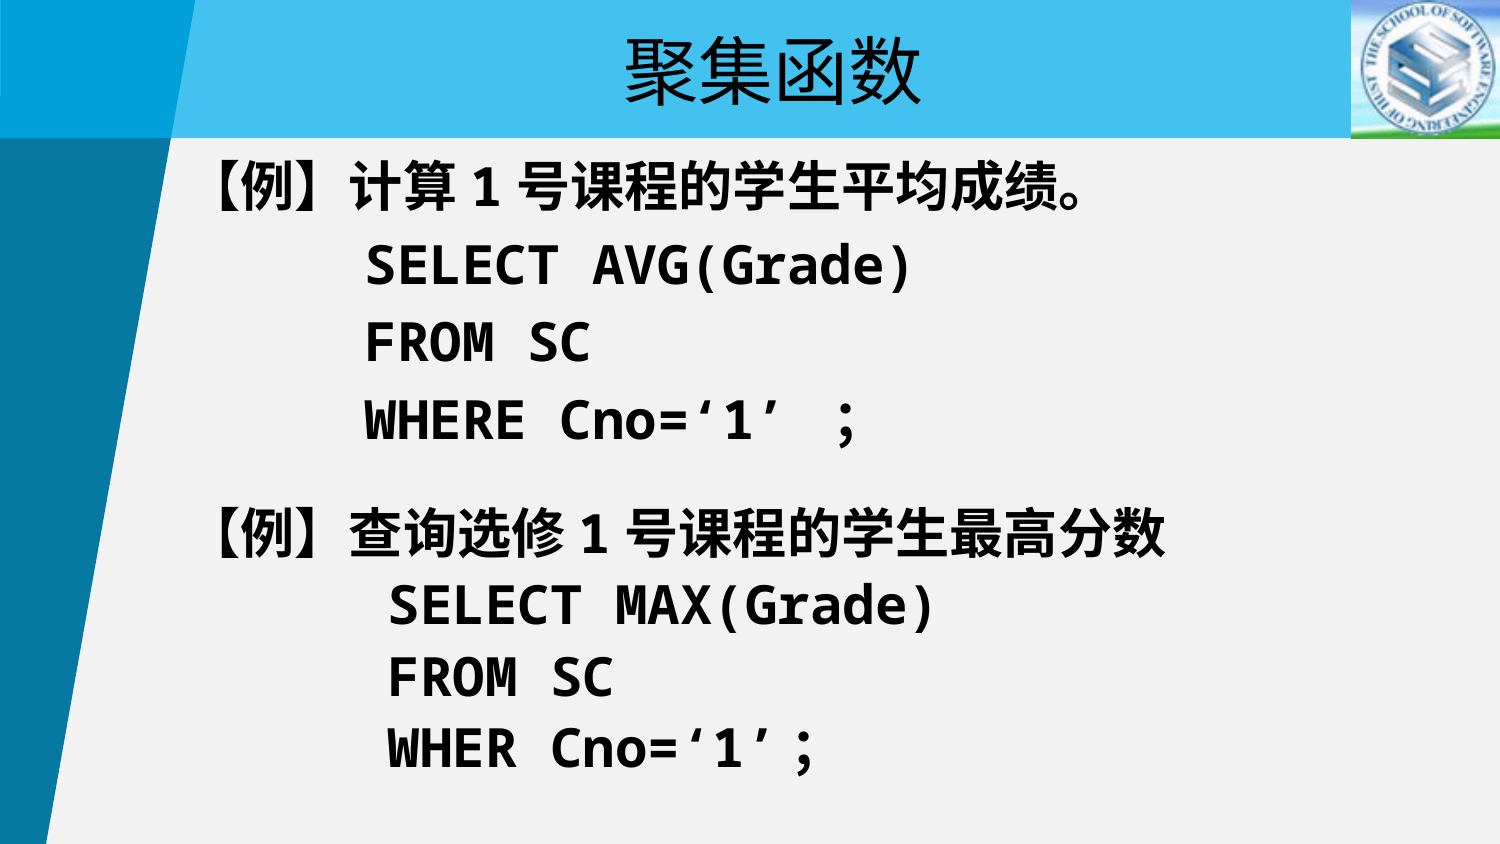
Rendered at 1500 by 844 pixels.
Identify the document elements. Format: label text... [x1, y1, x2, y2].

list 【例】计算1号课程的学生平均成绩。 SELECT AVG(Grade) FROM SC WHERE Cno=‘1’ ； 【例】查询选修1号课程的学生最高分数 SELECT MAX(Grade) FROM SC WHER Cno=‘1’； [171, 138, 1500, 844]
text_box 聚集函数 [194, 0, 1353, 139]
picture [1353, 0, 1500, 138]
